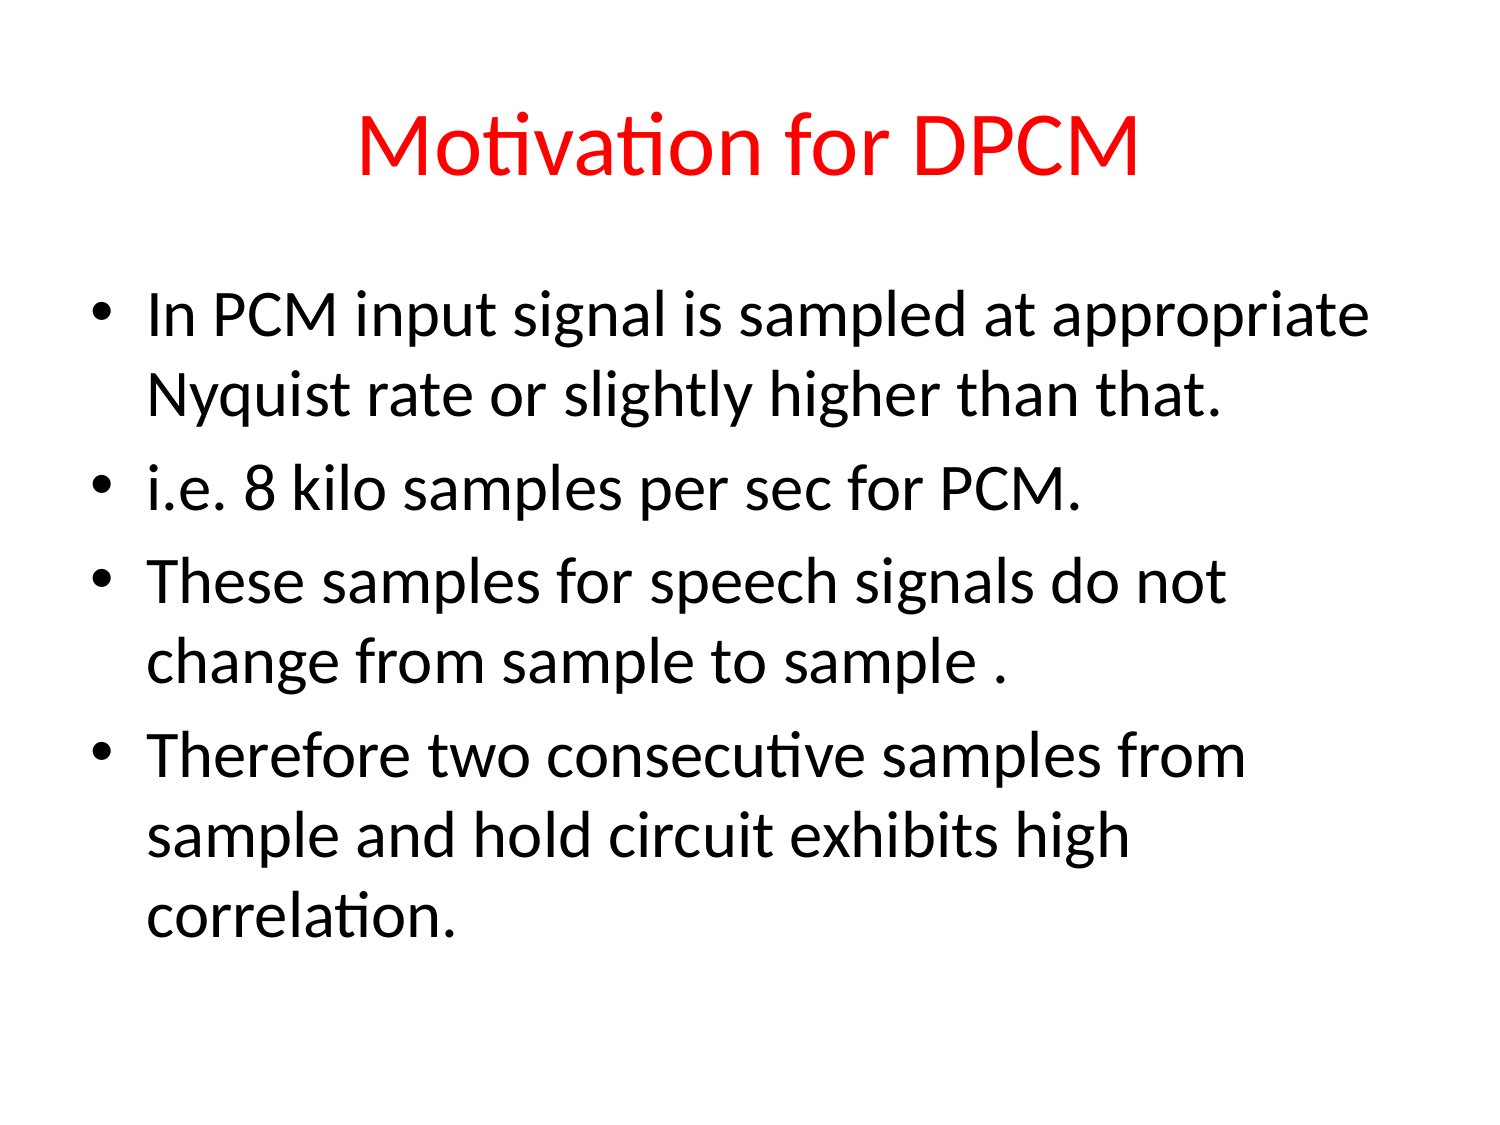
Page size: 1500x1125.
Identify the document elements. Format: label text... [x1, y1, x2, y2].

list In PCM input signal is sampled at appropriate Nyquist rate or slightly higher than that. i.e. 8 kilo samples per sec for PCM. These samples for speech signals do not change from sample to sample . Therefore two consecutive samples from sample and hold circuit exhibits high correlation. [75, 262, 1425, 1005]
title Motivation for DPCM [75, 45, 1425, 233]
